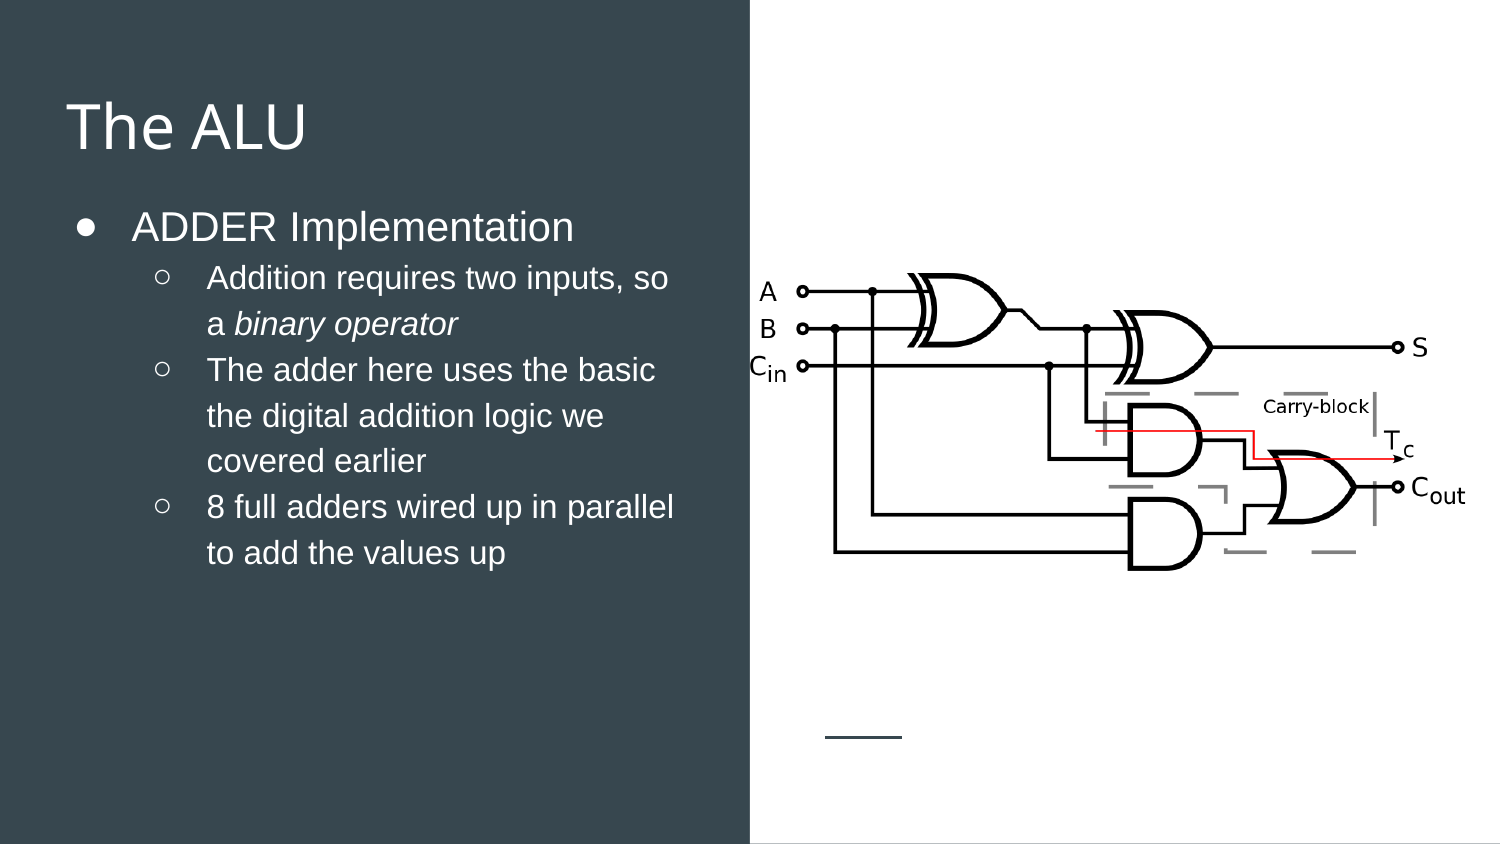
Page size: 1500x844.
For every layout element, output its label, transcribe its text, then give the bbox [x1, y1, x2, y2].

list ADDER Implementation Addition requires two inputs, so a binary operator The adder here uses the basic the digital addition logic we covered earlier 8 full adders wired up in parallel to add the values up [41, 177, 707, 739]
text_box The ALU [51, 71, 957, 178]
picture [742, 254, 1487, 590]
